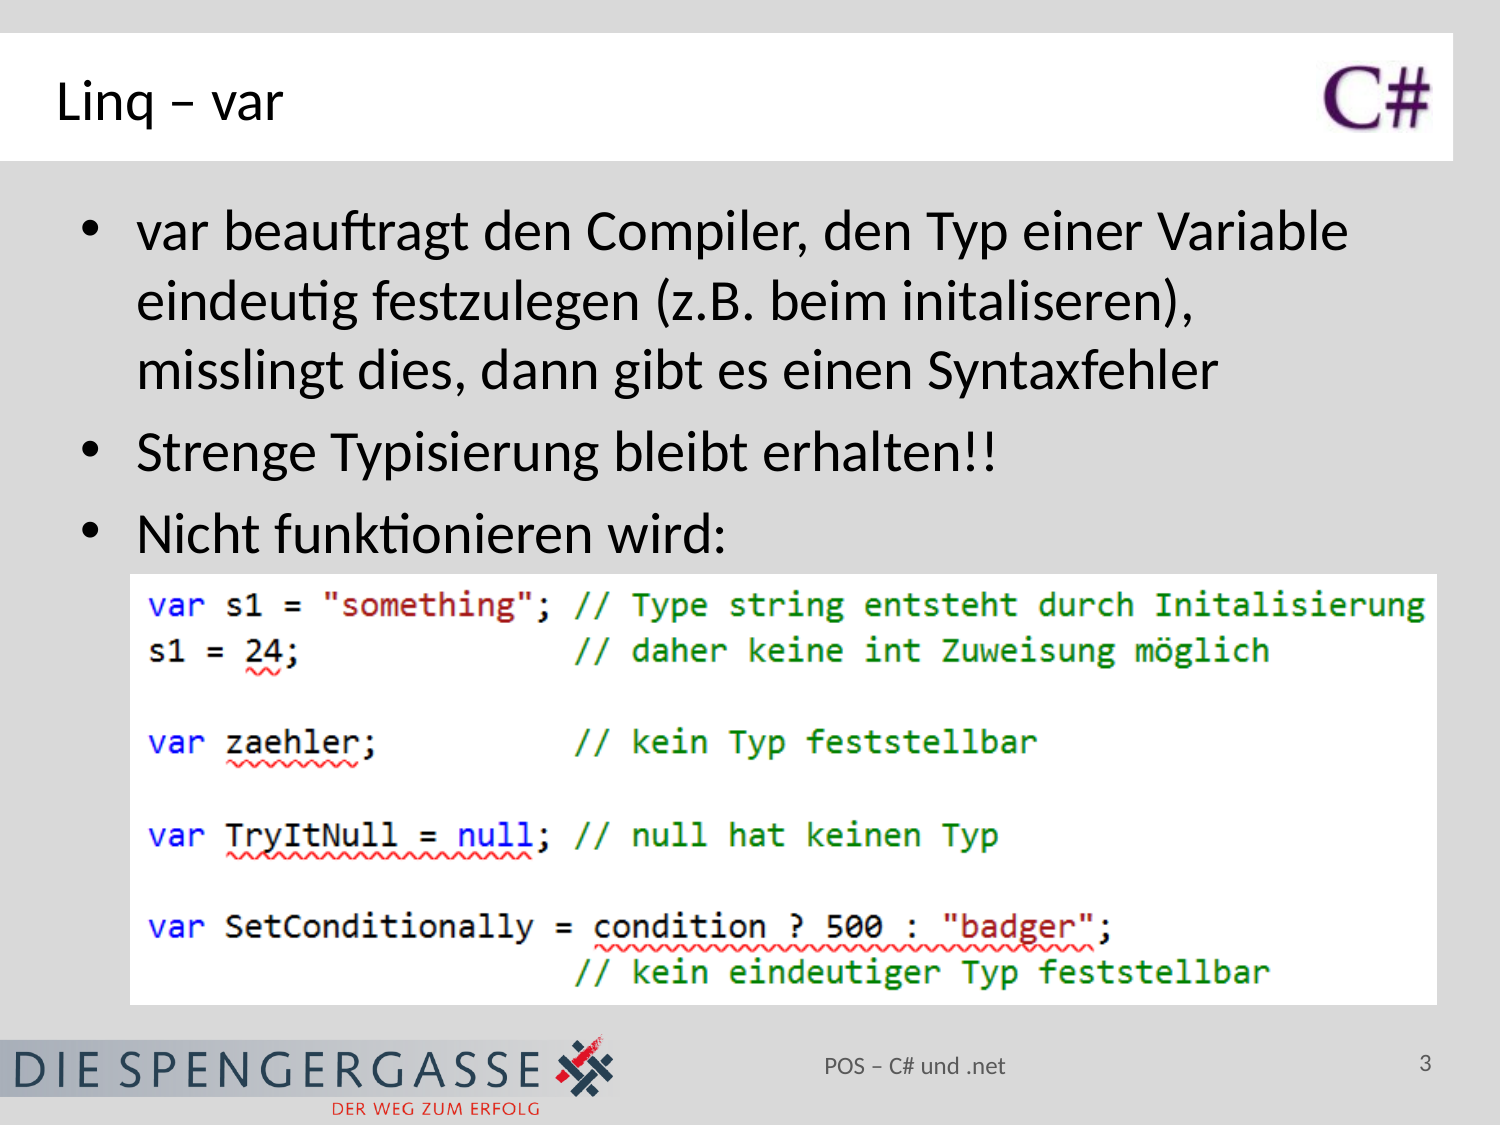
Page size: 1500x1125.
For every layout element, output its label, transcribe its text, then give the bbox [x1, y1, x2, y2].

picture [129, 573, 1438, 1006]
footer POS – C# und .net [655, 1035, 1176, 1095]
slide_number 3 [1358, 1031, 1447, 1092]
picture [0, 1034, 621, 1119]
list var beauftragt den Compiler, den Typ einer Variable eindeutig festzulegen (z.B. beim initaliseren), misslingt dies, dann gibt es einen Syntaxfehler Strenge Typisierung bleibt erhalten!! Nicht funktionieren wird: [64, 184, 1447, 1005]
title Linq – var [0, 33, 1454, 161]
picture [1316, 58, 1433, 133]
